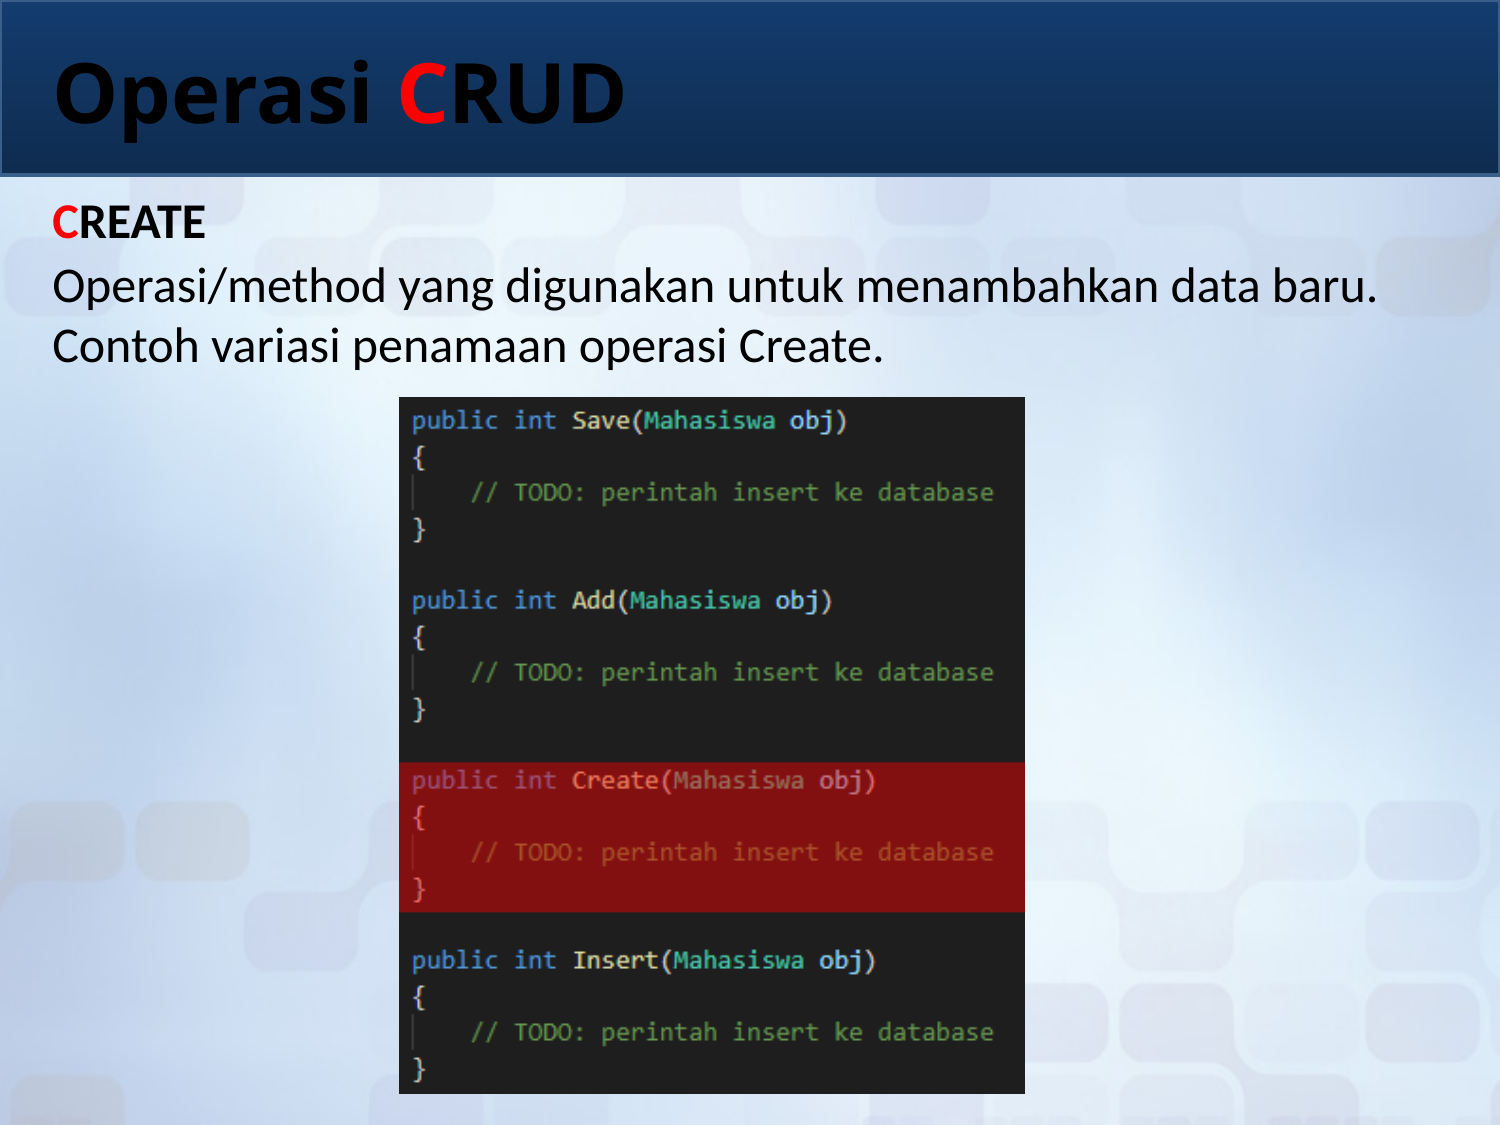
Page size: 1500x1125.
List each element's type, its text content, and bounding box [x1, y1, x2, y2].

text_box Contoh variasi penamaan operasi Create. [37, 312, 1475, 375]
picture [0, 177, 1500, 1125]
text_box CREATE Operasi/method yang digunakan untuk menambahkan data baru. [37, 187, 1475, 312]
title Operasi CRUD [37, 24, 1450, 155]
